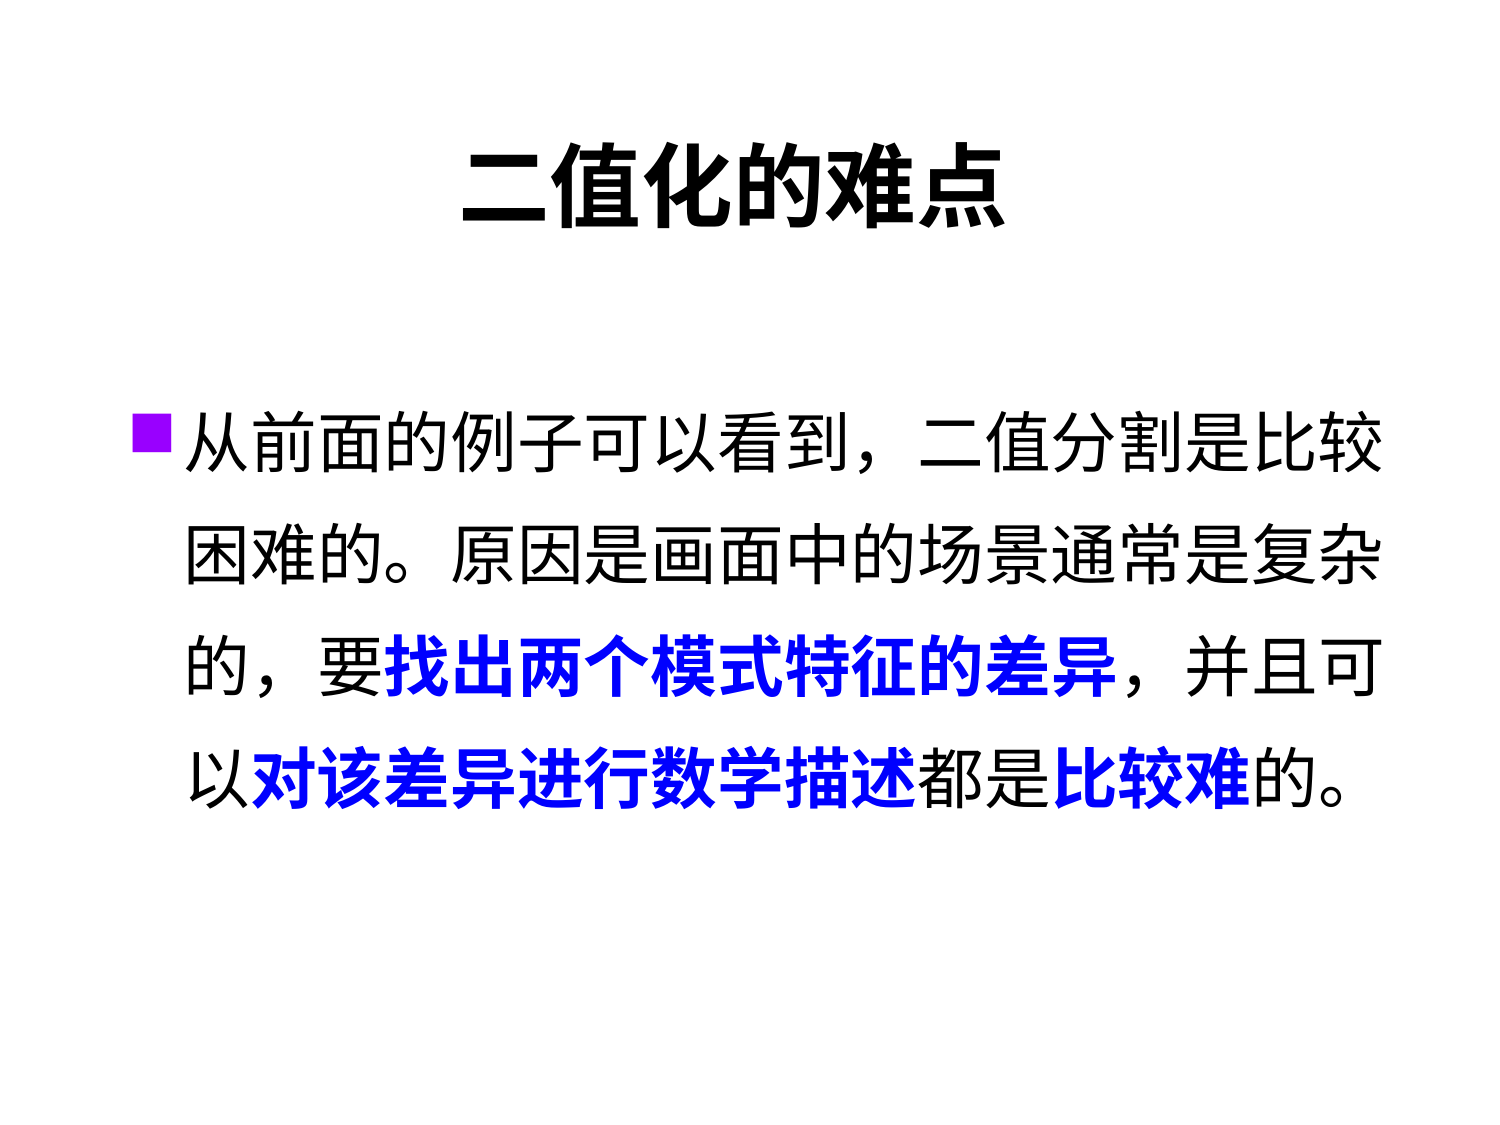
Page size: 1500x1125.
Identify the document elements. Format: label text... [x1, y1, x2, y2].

title 二值化的难点 [172, 90, 1336, 278]
list 从前面的例子可以看到，二值分割是比较困难的。原因是画面中的场景通常是复杂的，要找出两个模式特征的差异，并且可以对该差异进行数学描述都是比较难的。 [112, 361, 1418, 985]
